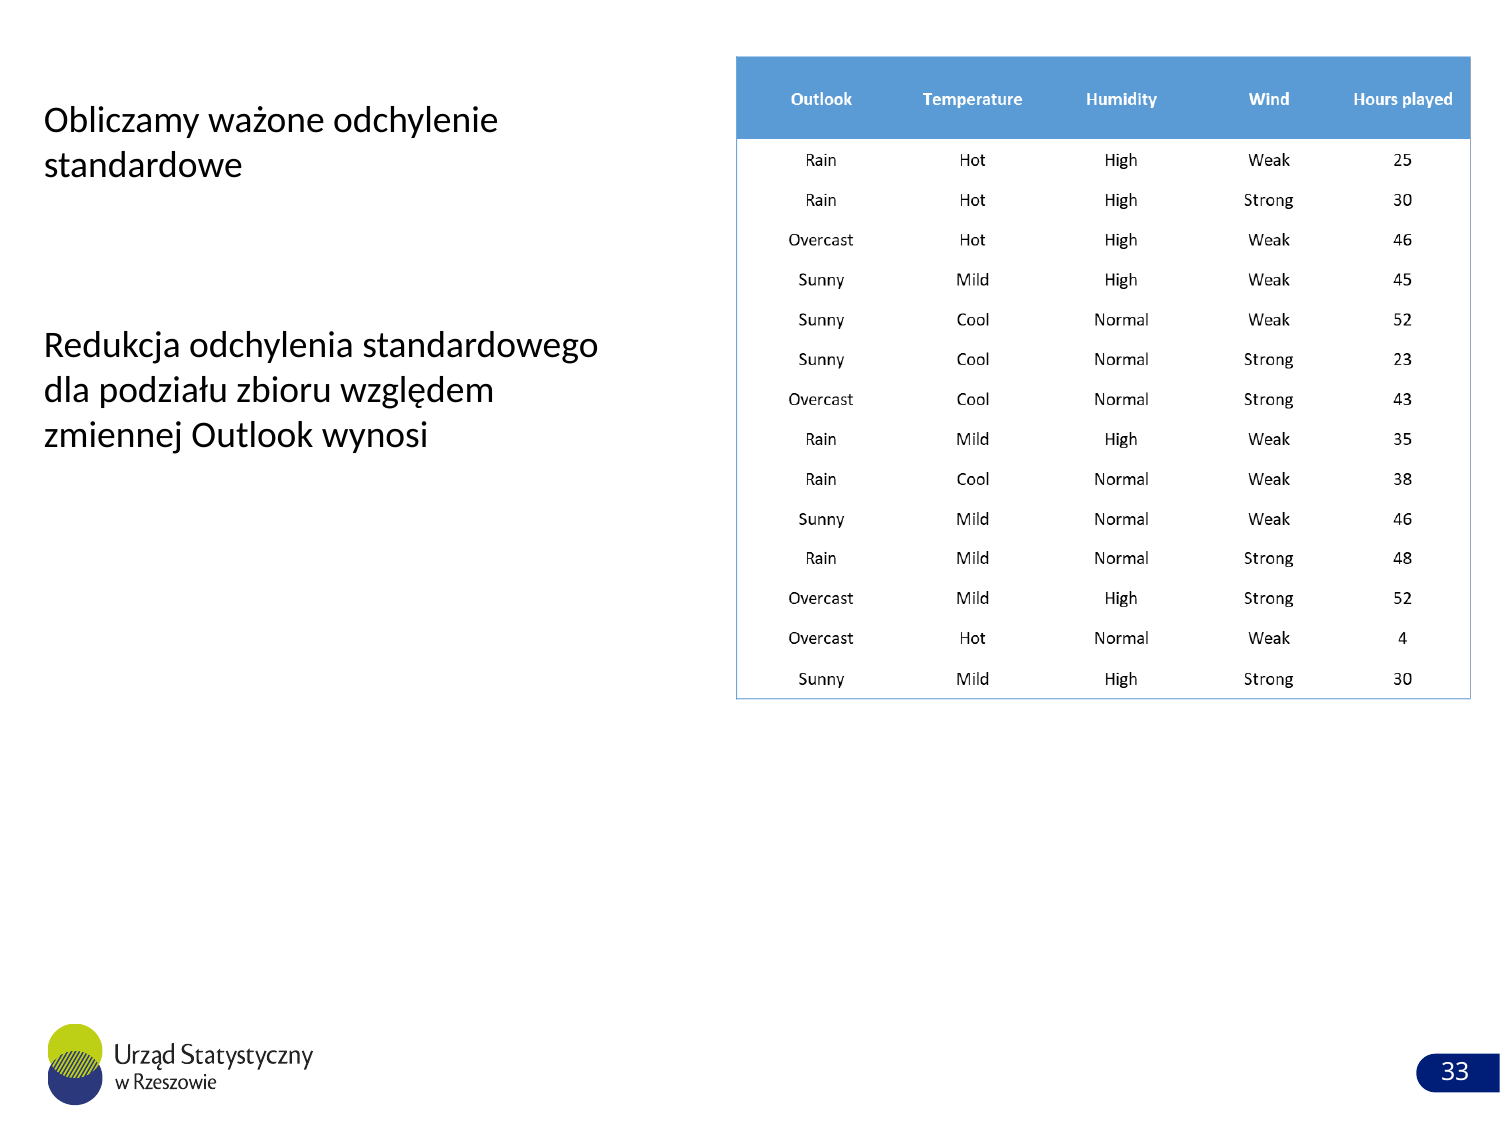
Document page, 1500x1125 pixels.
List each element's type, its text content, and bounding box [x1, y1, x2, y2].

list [735, 56, 1471, 701]
slide_number 33 [1059, 1042, 1485, 1103]
